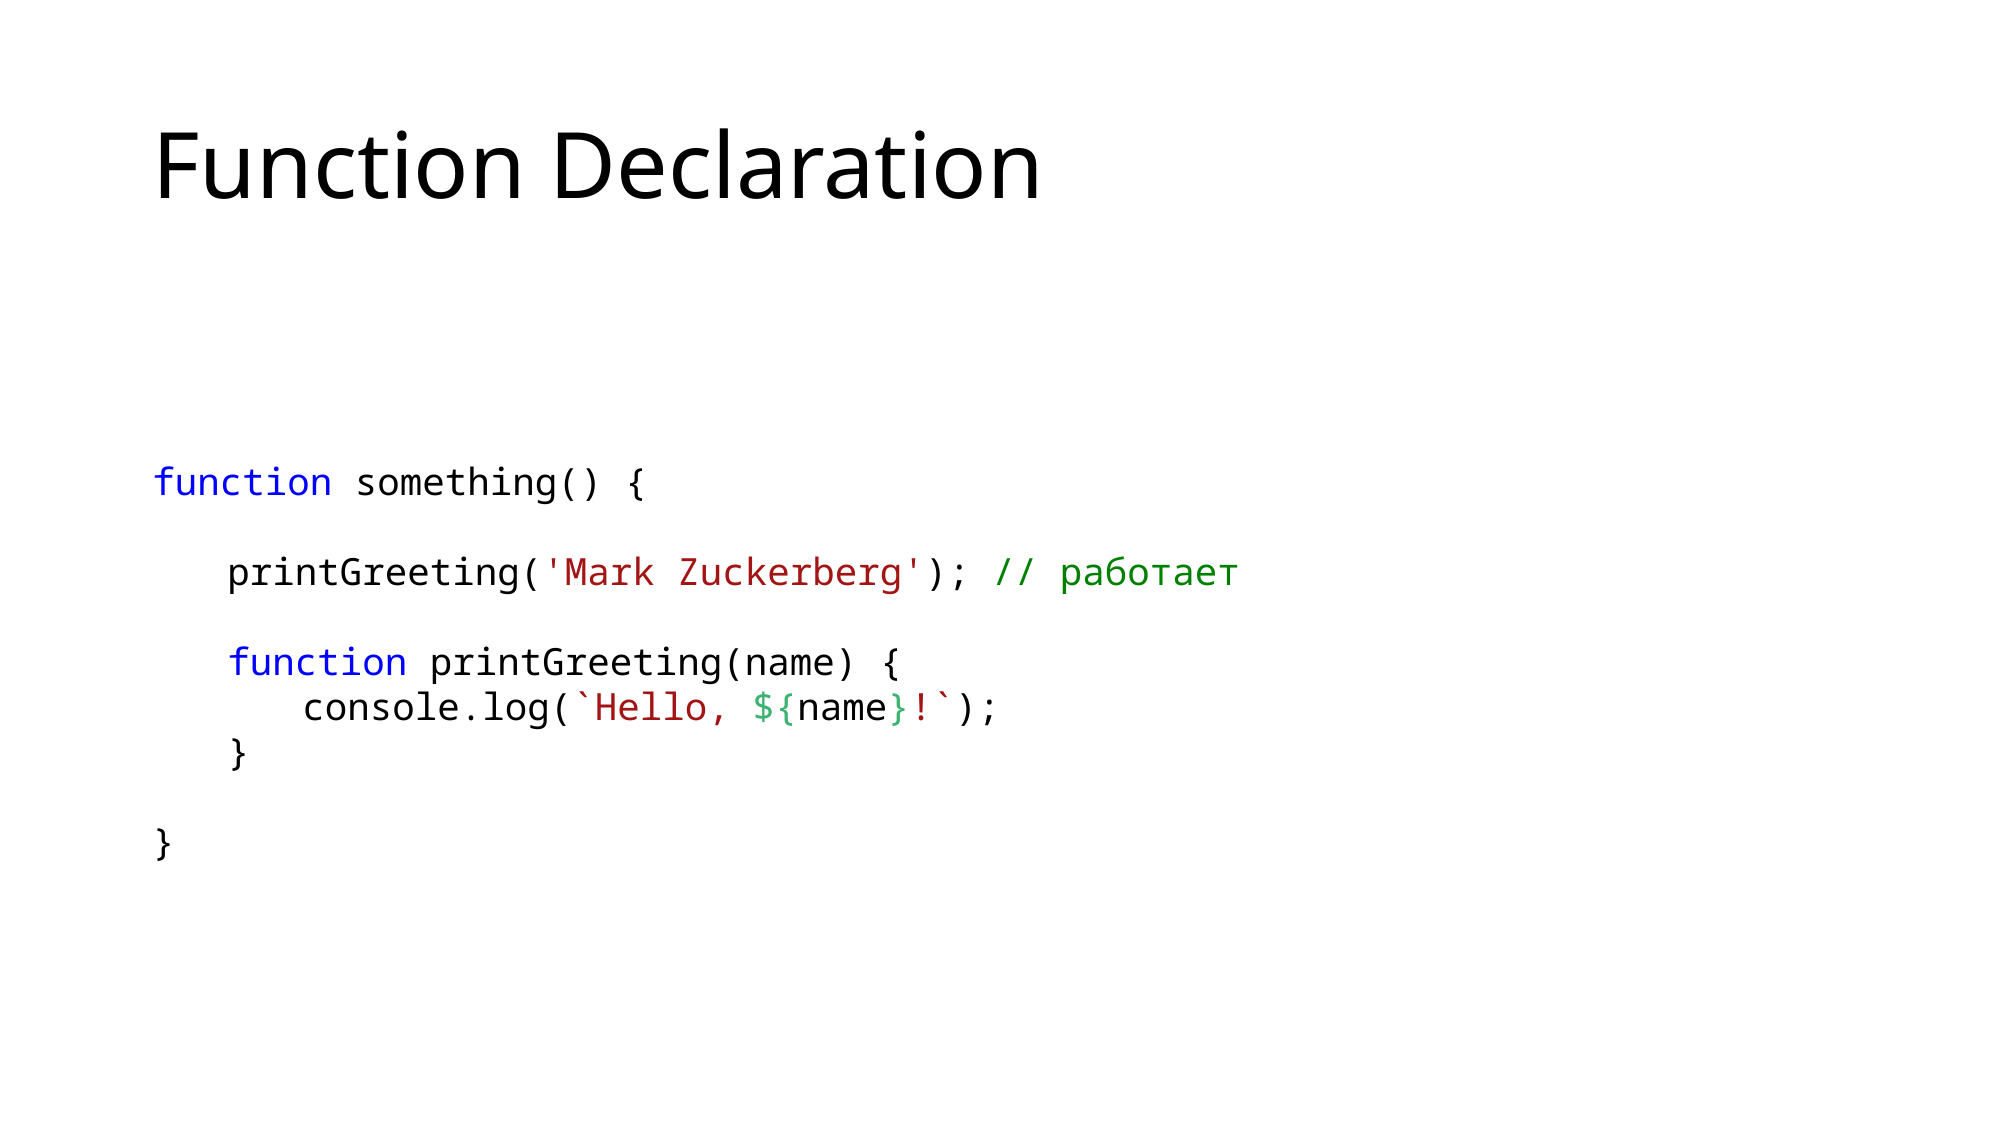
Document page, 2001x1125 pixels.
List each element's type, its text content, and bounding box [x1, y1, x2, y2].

title Function Declaration [137, 59, 1863, 278]
text_box function something() { printGreeting('Mark Zuckerberg'); // работает function printGreeting(name) { console.log(`Hello, ${name}!`); } } [137, 450, 1382, 871]
